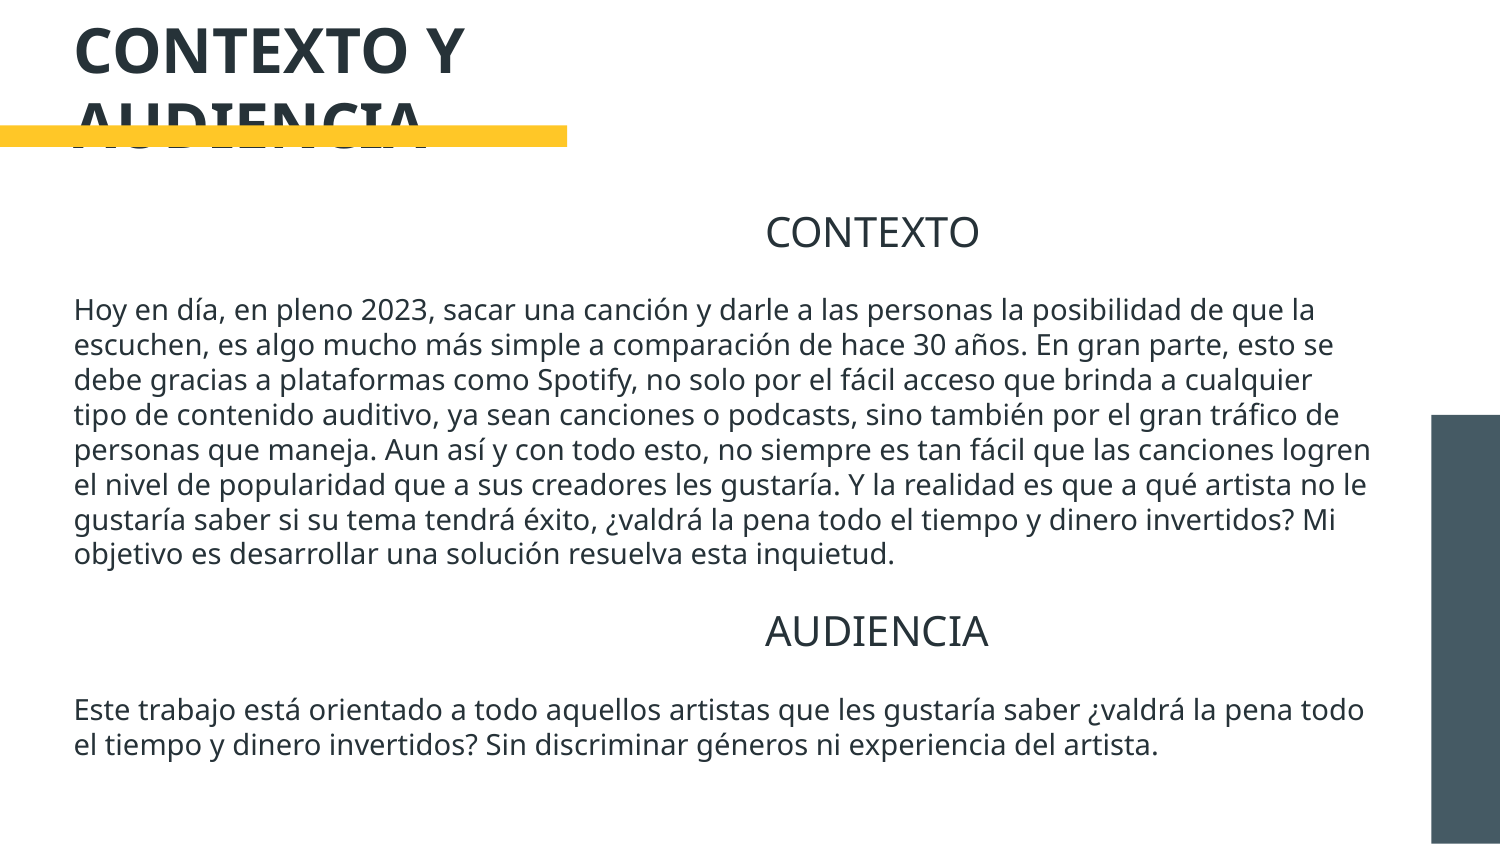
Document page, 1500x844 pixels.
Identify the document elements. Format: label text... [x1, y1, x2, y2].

title CONTEXTO Y AUDIENCIA [58, 47, 626, 126]
text_box [1431, 414, 1500, 844]
subtitle AUDIENCIA [750, 590, 1388, 669]
subtitle CONTEXTO [750, 192, 1388, 271]
list Hoy en día, en pleno 2023, sacar una canción y darle a las personas la posibilidad de que la escuchen, es algo mucho más simple a comparación de hace 30 años. En gran parte, esto se debe gracias a plataformas como Spotify, no solo por el fácil acceso que brinda a cualquier tipo de contenido auditivo, ya sean canciones o podcasts, sino también por el gran tráfico de personas que maneja. Aun así y con todo esto, no siempre es tan fácil que las canciones logren el nivel de popularidad que a sus creadores les gustaría. Y la realidad es que a qué artista no le gustaría saber si su tema tendrá éxito, ¿valdrá la pena todo el tiempo y dinero invertidos? Mi objetivo es desarrollar una solución resuelva esta inquietud. [58, 298, 1388, 599]
text_box [0, 125, 568, 147]
list Este trabajo está orientado a todo aquellos artistas que les gustaría saber ¿valdrá la pena todo el tiempo y dinero invertidos? Sin discriminar géneros ni experiencia del artista. [58, 683, 1388, 805]
